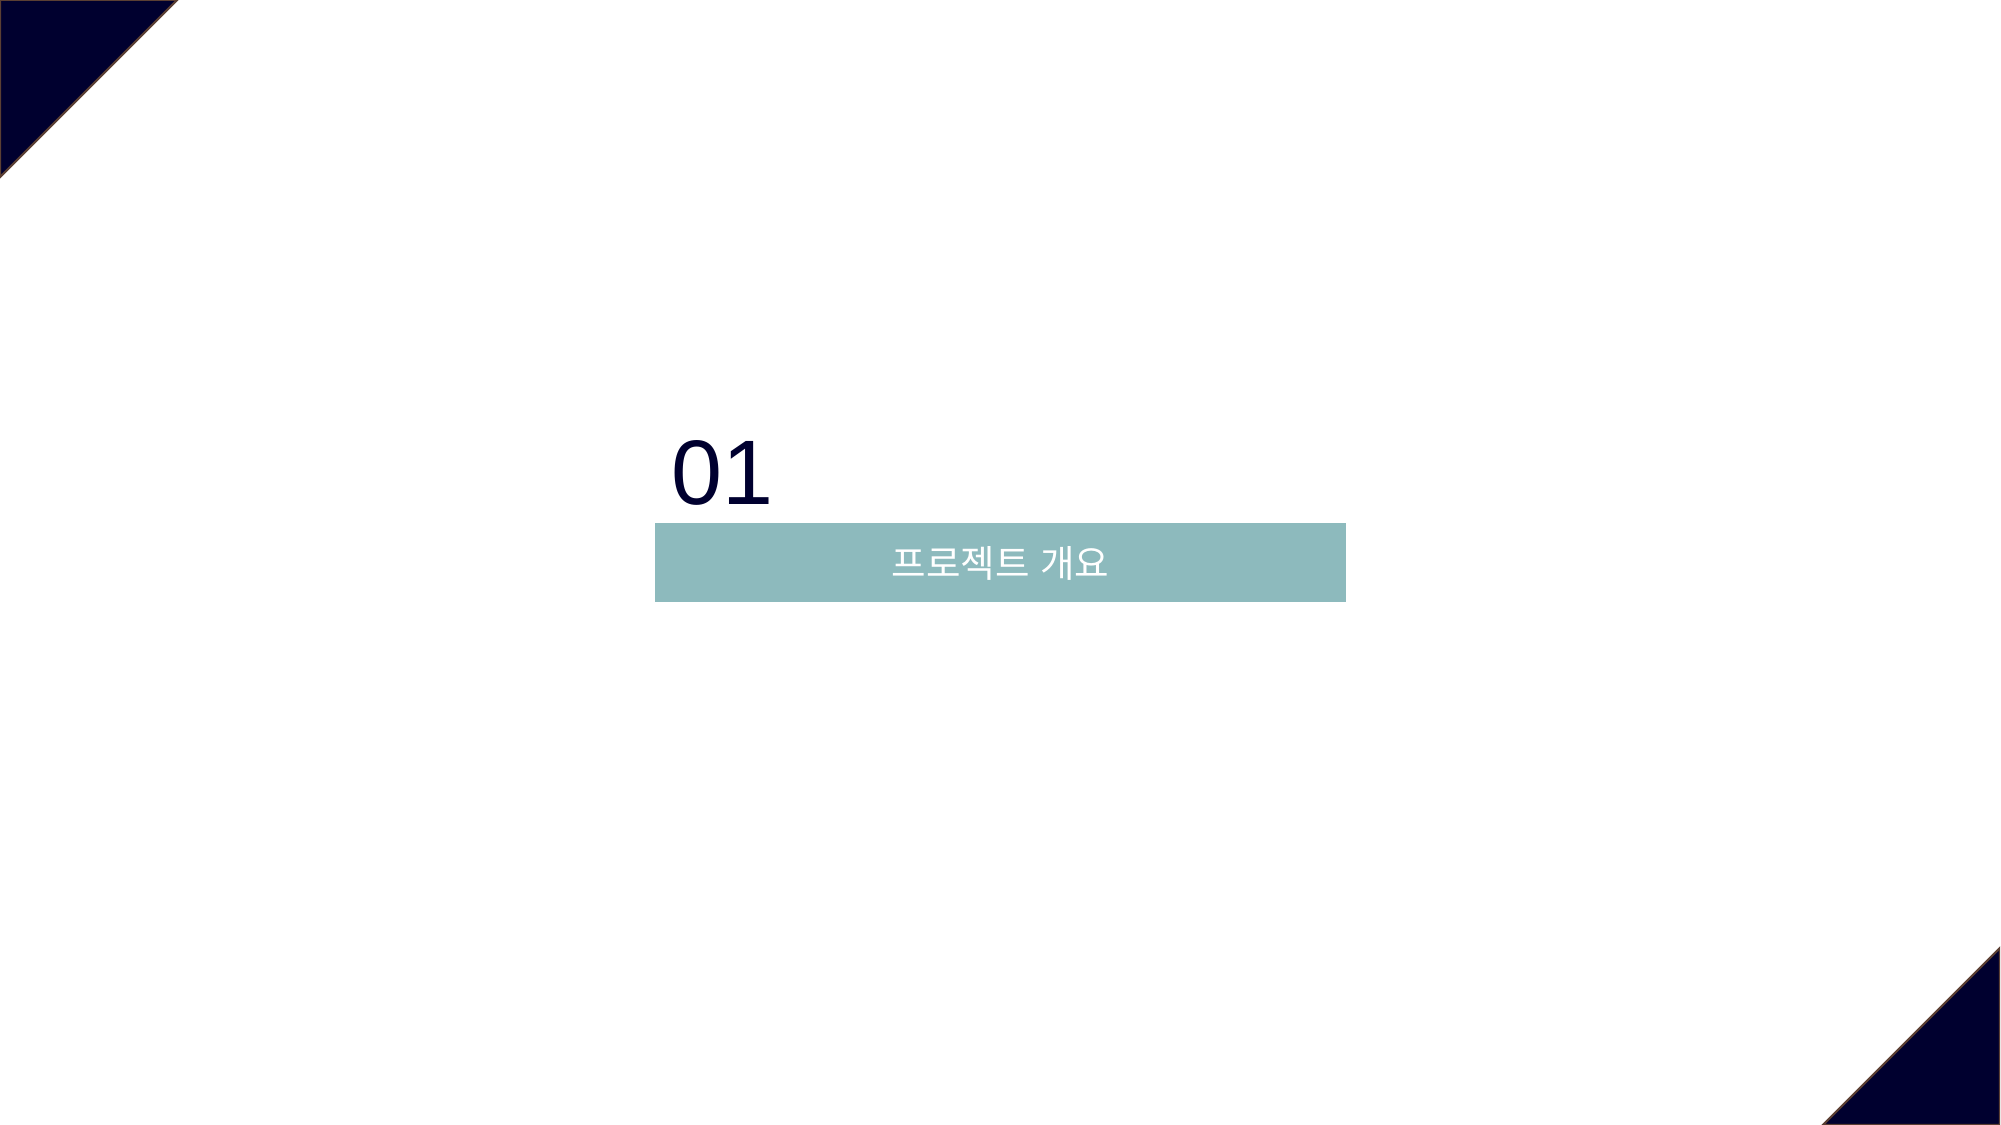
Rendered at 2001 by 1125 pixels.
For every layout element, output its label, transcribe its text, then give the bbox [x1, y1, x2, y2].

text_box 01 [656, 405, 1346, 523]
text_box 프로젝트 개요 [656, 523, 1346, 602]
